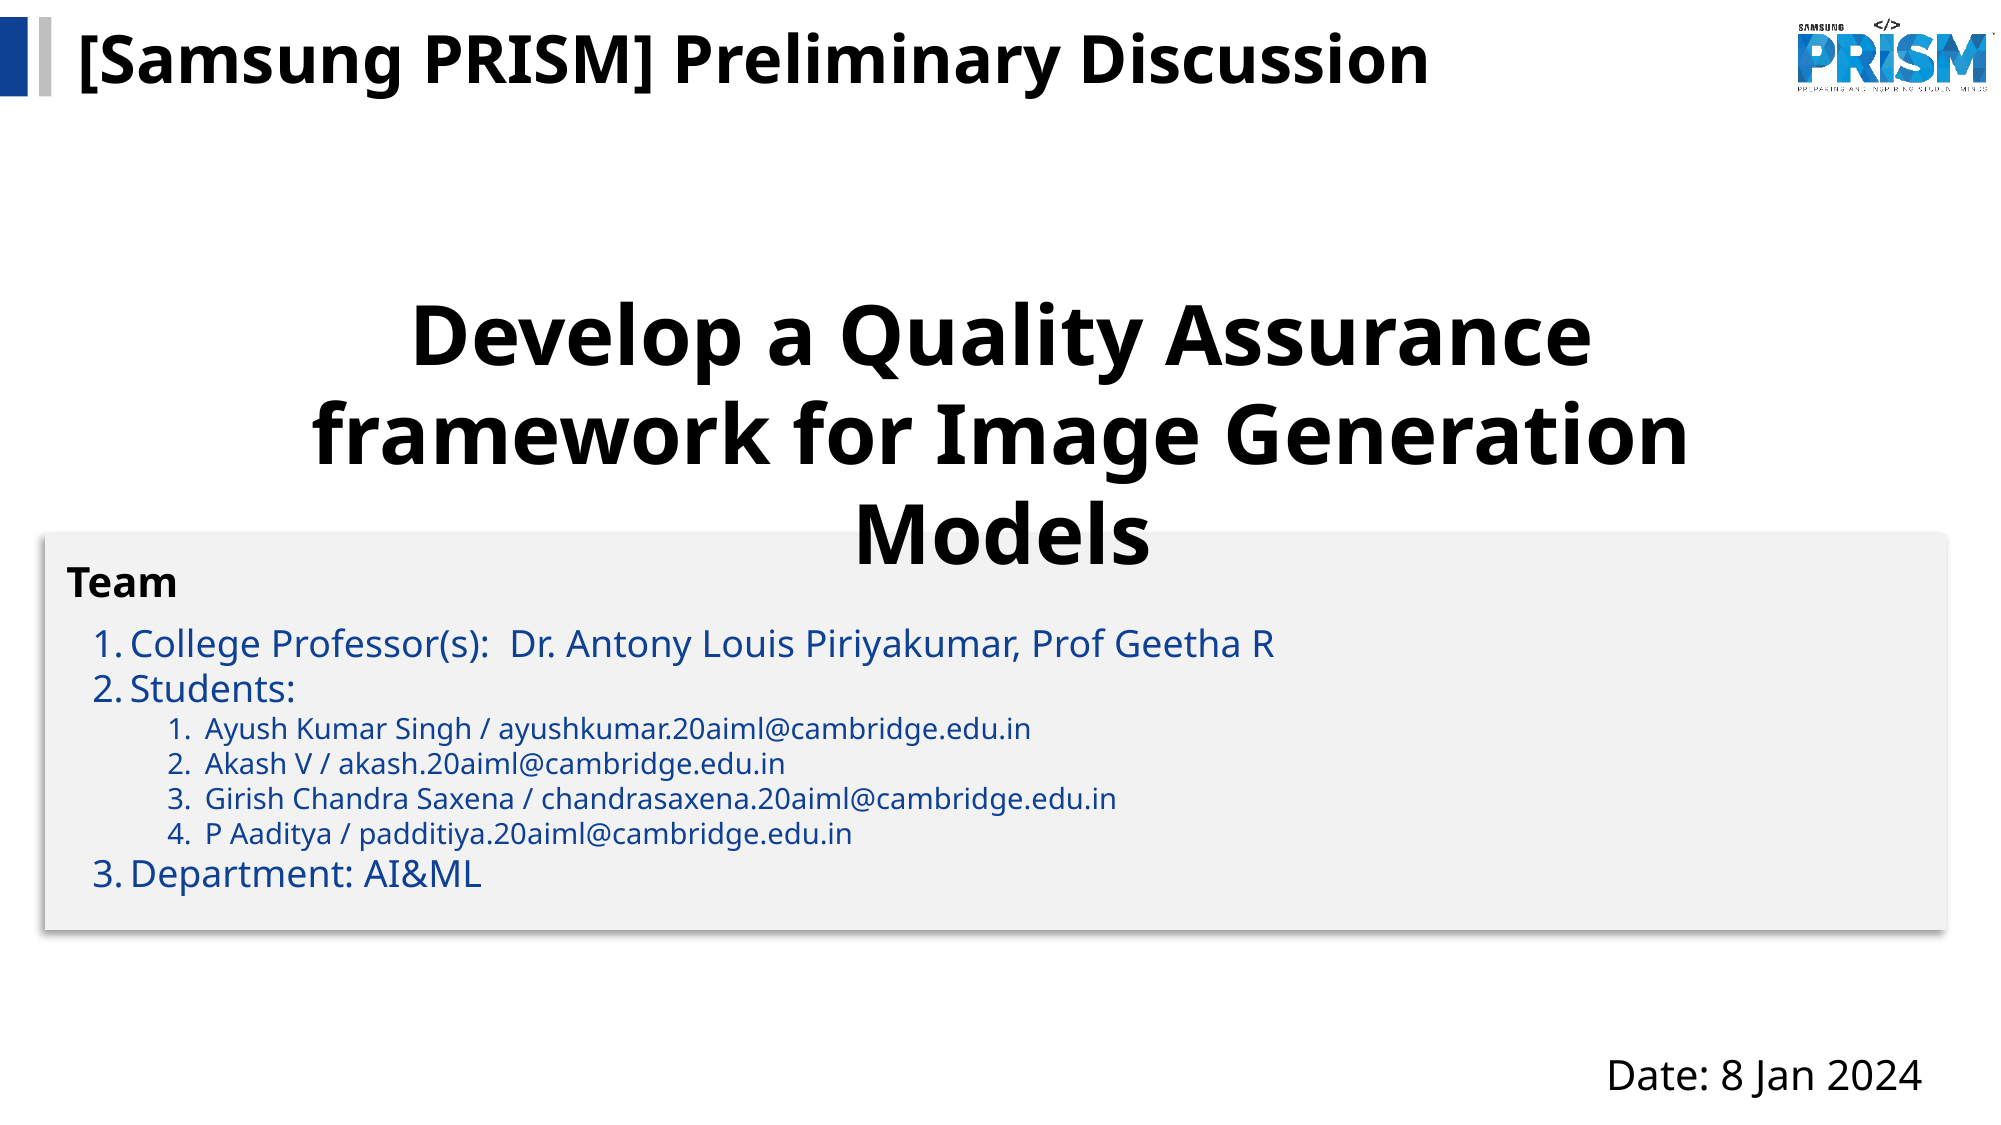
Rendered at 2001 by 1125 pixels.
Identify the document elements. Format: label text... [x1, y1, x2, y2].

text_box [Samsung PRISM] Preliminary Discussion [62, 9, 1605, 105]
text_box College Professor(s): Dr. Antony Louis Piriyakumar, Prof Geetha R Students: Ayush Kumar Singh / ayushkumar.20aiml@cambridge.edu.in Akash V / akash.20aiml@cambridge.edu.in Girish Chandra Saxena / chandrasaxena.20aiml@cambridge.edu.in P Aaditya / padditiya.20aiml@cambridge.edu.in Department: AI&ML [77, 612, 1865, 903]
text_box [0, 16, 29, 97]
picture [1794, 17, 2000, 96]
text_box Date: 8 Jan 2024 [1591, 1041, 2000, 1107]
text_box [44, 533, 1948, 931]
text_box Team [51, 548, 194, 614]
text_box [38, 16, 52, 97]
text_box Develop a Quality Assurance framework for Image Generation Models [230, 274, 1774, 589]
